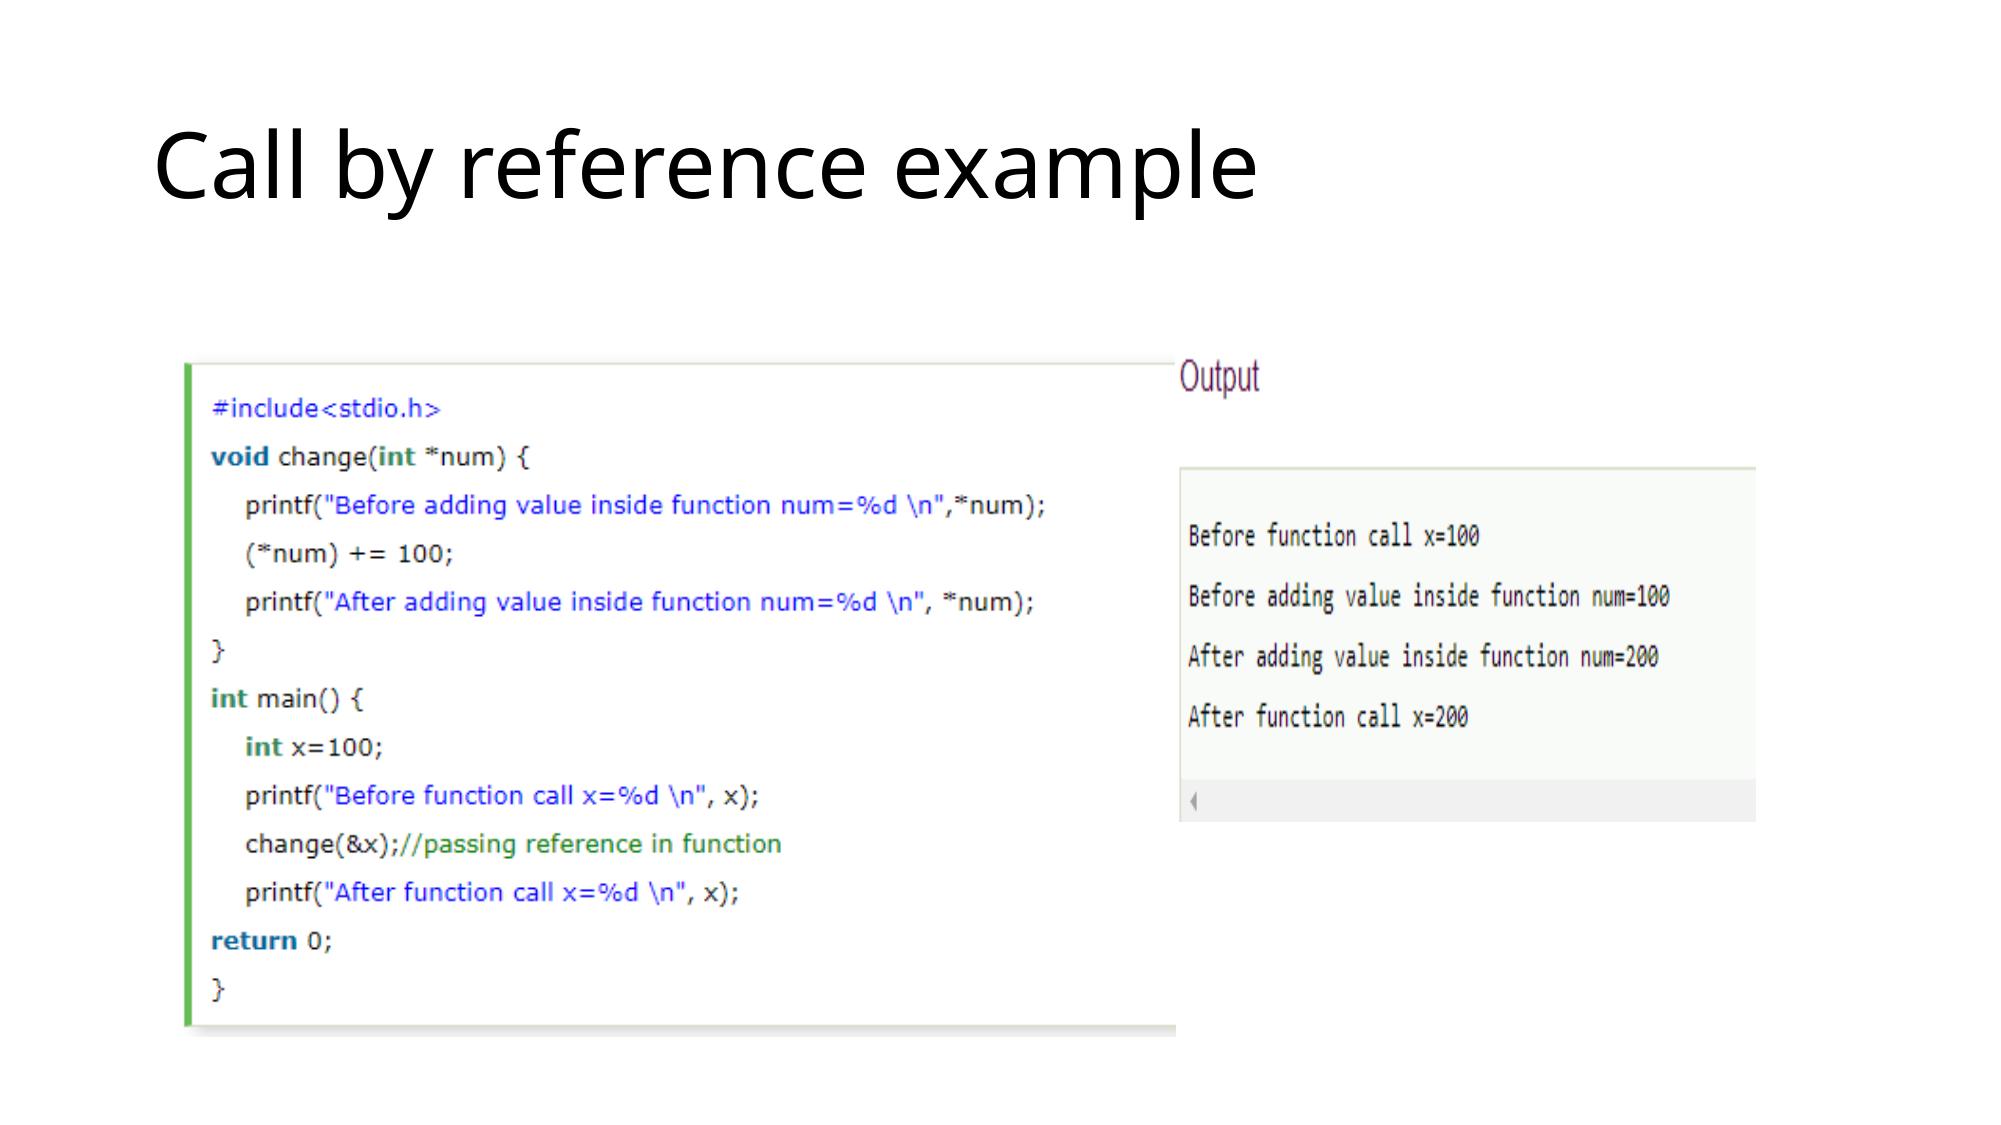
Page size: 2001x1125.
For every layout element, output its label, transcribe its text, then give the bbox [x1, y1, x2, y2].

picture [1175, 342, 1756, 822]
title Call by reference example [137, 59, 1863, 278]
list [179, 342, 1176, 1037]
